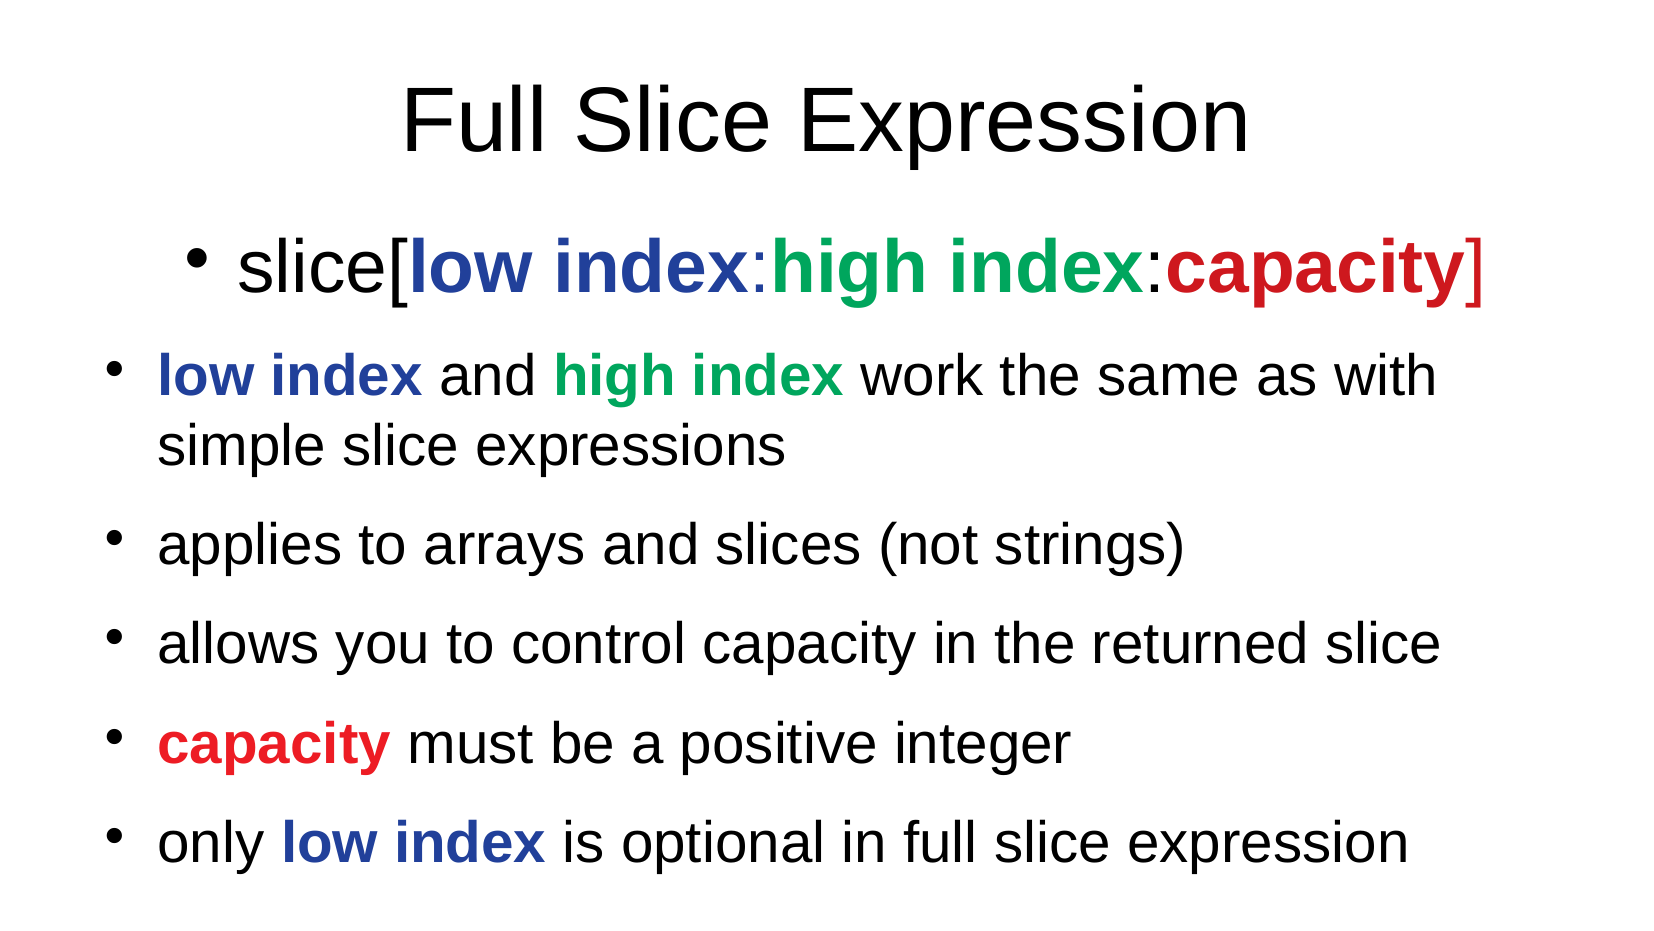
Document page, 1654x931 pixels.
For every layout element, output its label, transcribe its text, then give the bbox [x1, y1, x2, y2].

text_box slice[low index:high index:capacity] low index and high index work the same as with simple slice expressions applies to arrays and slices (not strings) allows you to control capacity in the returned slice capacity must be a positive integer only low index is optional in full slice expression [82, 217, 1571, 885]
text_box Full Slice Expression [82, 36, 1571, 192]
